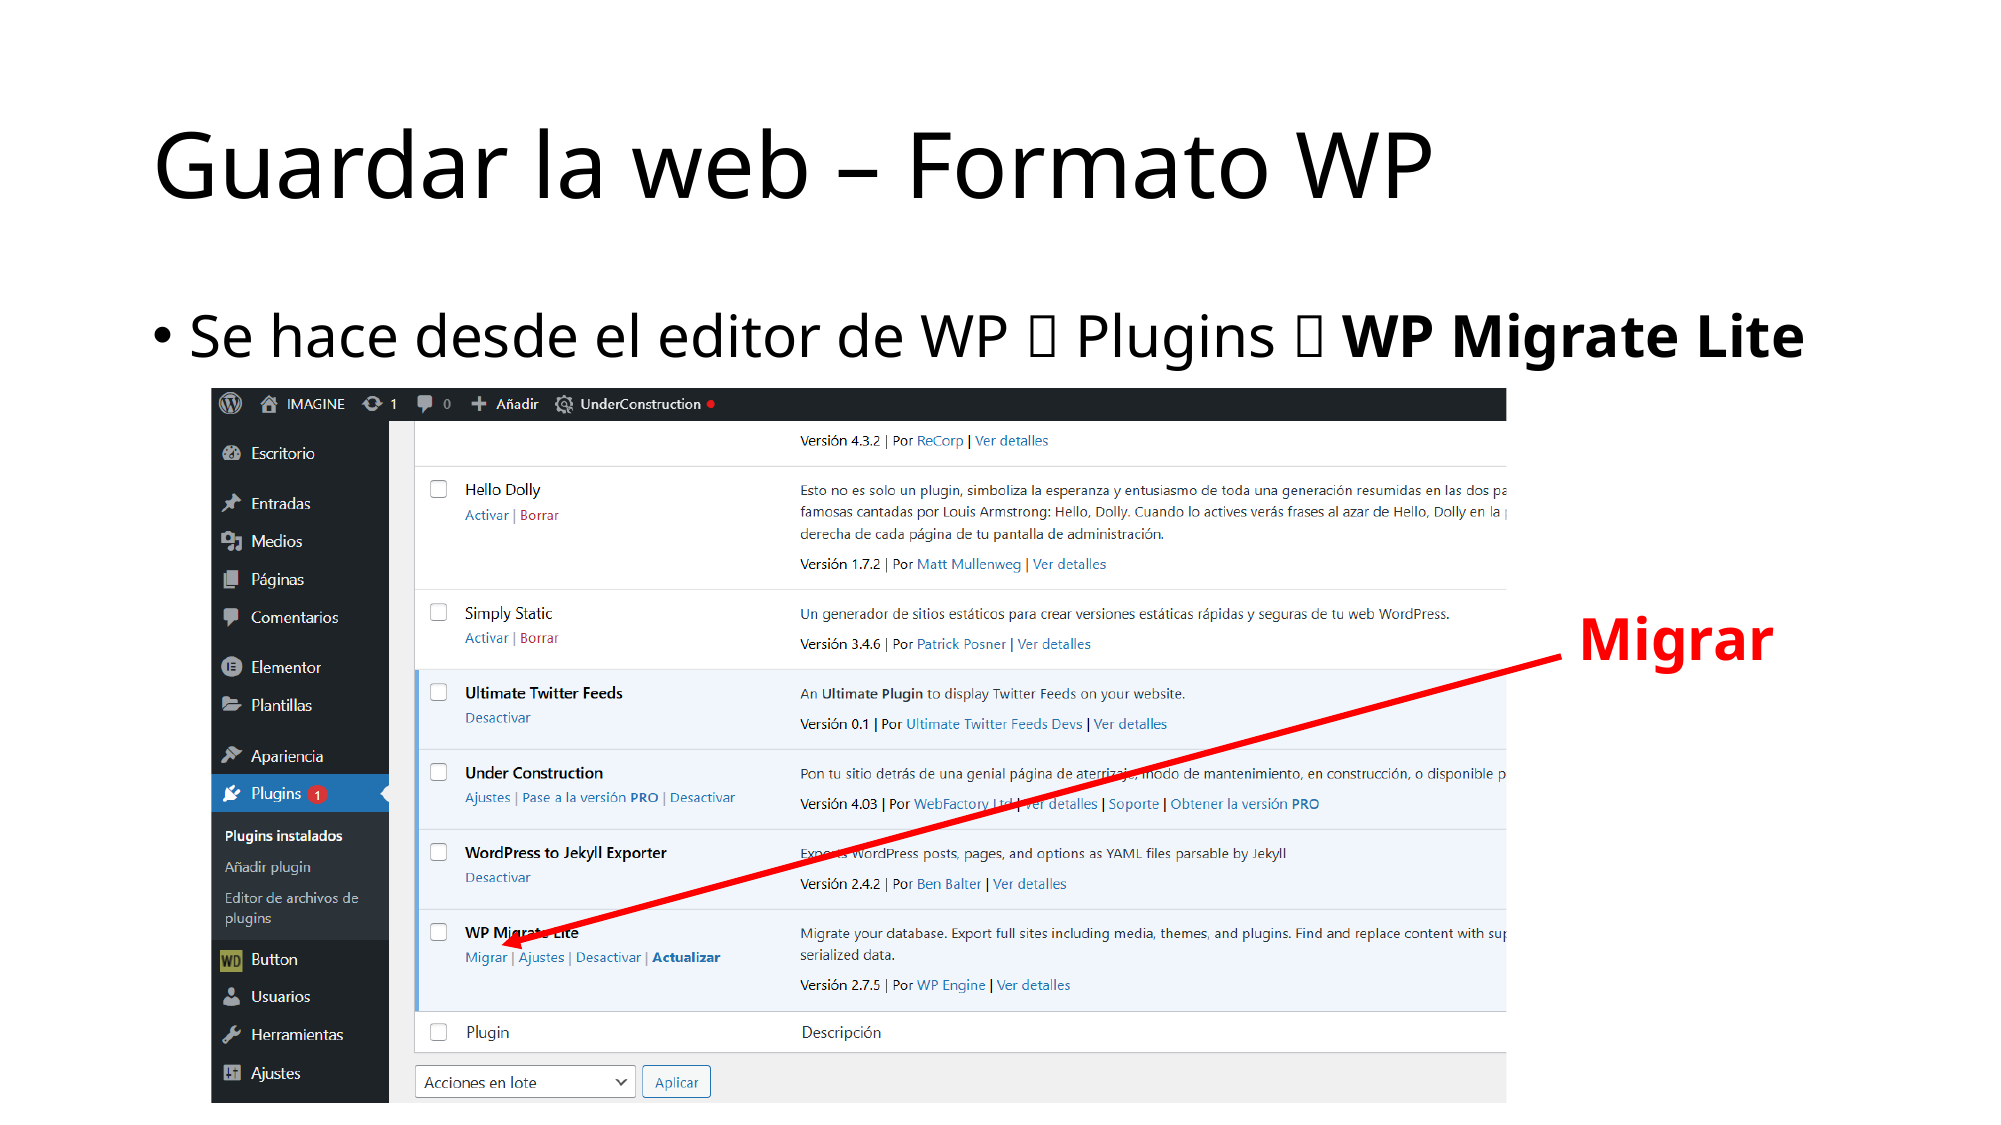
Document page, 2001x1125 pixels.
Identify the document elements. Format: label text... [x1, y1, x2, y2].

list Se hace desde el editor de WP  Plugins  WP Migrate Lite [137, 299, 1863, 1014]
text_box Migrar [1563, 595, 1790, 680]
picture [210, 388, 1507, 1103]
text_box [501, 655, 1562, 946]
title Guardar la web – Formato WP [137, 59, 1863, 278]
